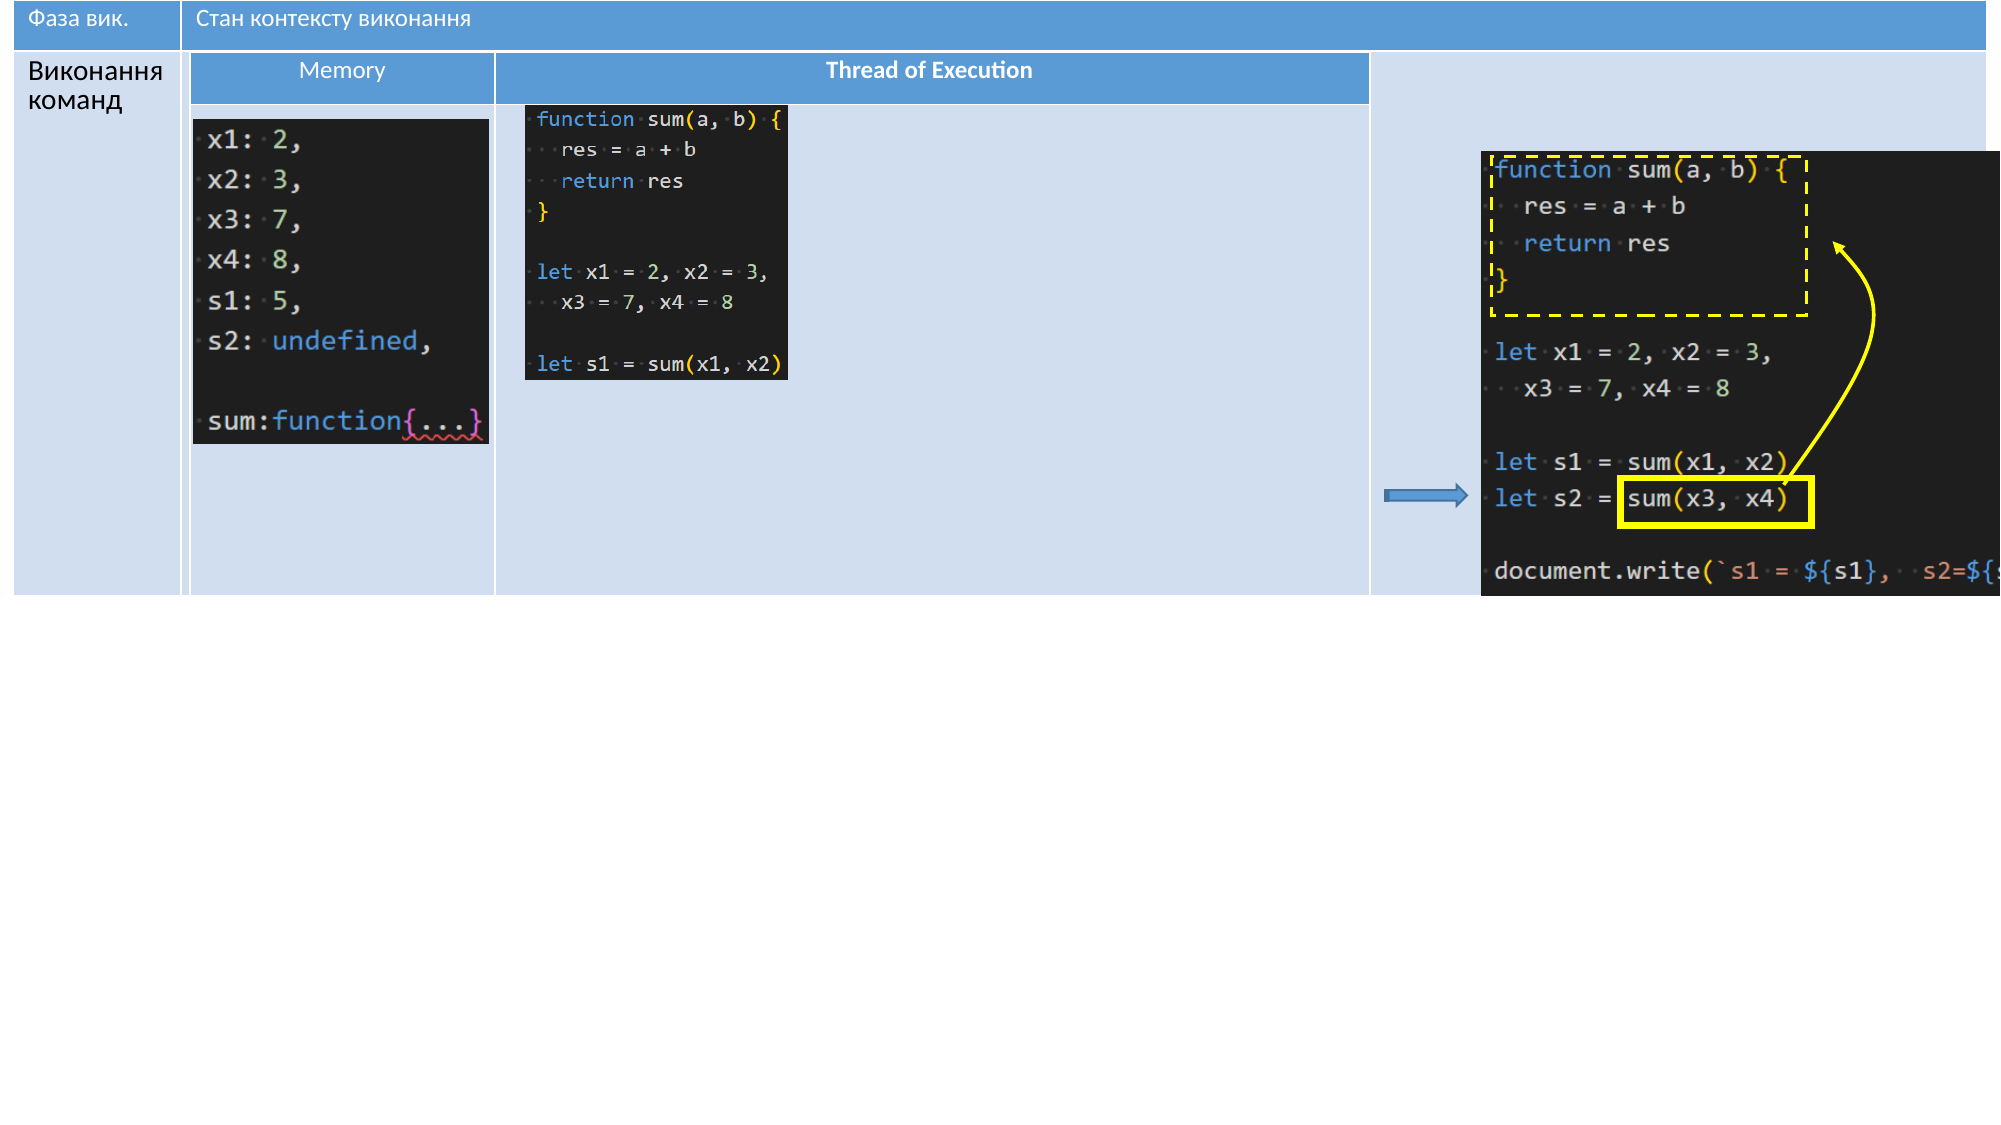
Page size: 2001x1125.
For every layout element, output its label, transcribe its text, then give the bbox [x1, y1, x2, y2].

table_cell [496, 105, 1369, 595]
table_cell [191, 105, 494, 595]
picture [193, 119, 489, 444]
picture [524, 105, 788, 380]
table_cell Виконання команд [14, 52, 180, 595]
picture [1481, 151, 2000, 596]
table_header Memory [191, 53, 494, 104]
table_header Thread of Execution [496, 53, 1369, 104]
table_cell [1371, 52, 1986, 595]
text_box [1384, 482, 1469, 509]
table_cell [182, 52, 189, 595]
table_header Фаза вик. [14, 1, 180, 50]
table_header Стан контексту виконання [182, 1, 1986, 50]
